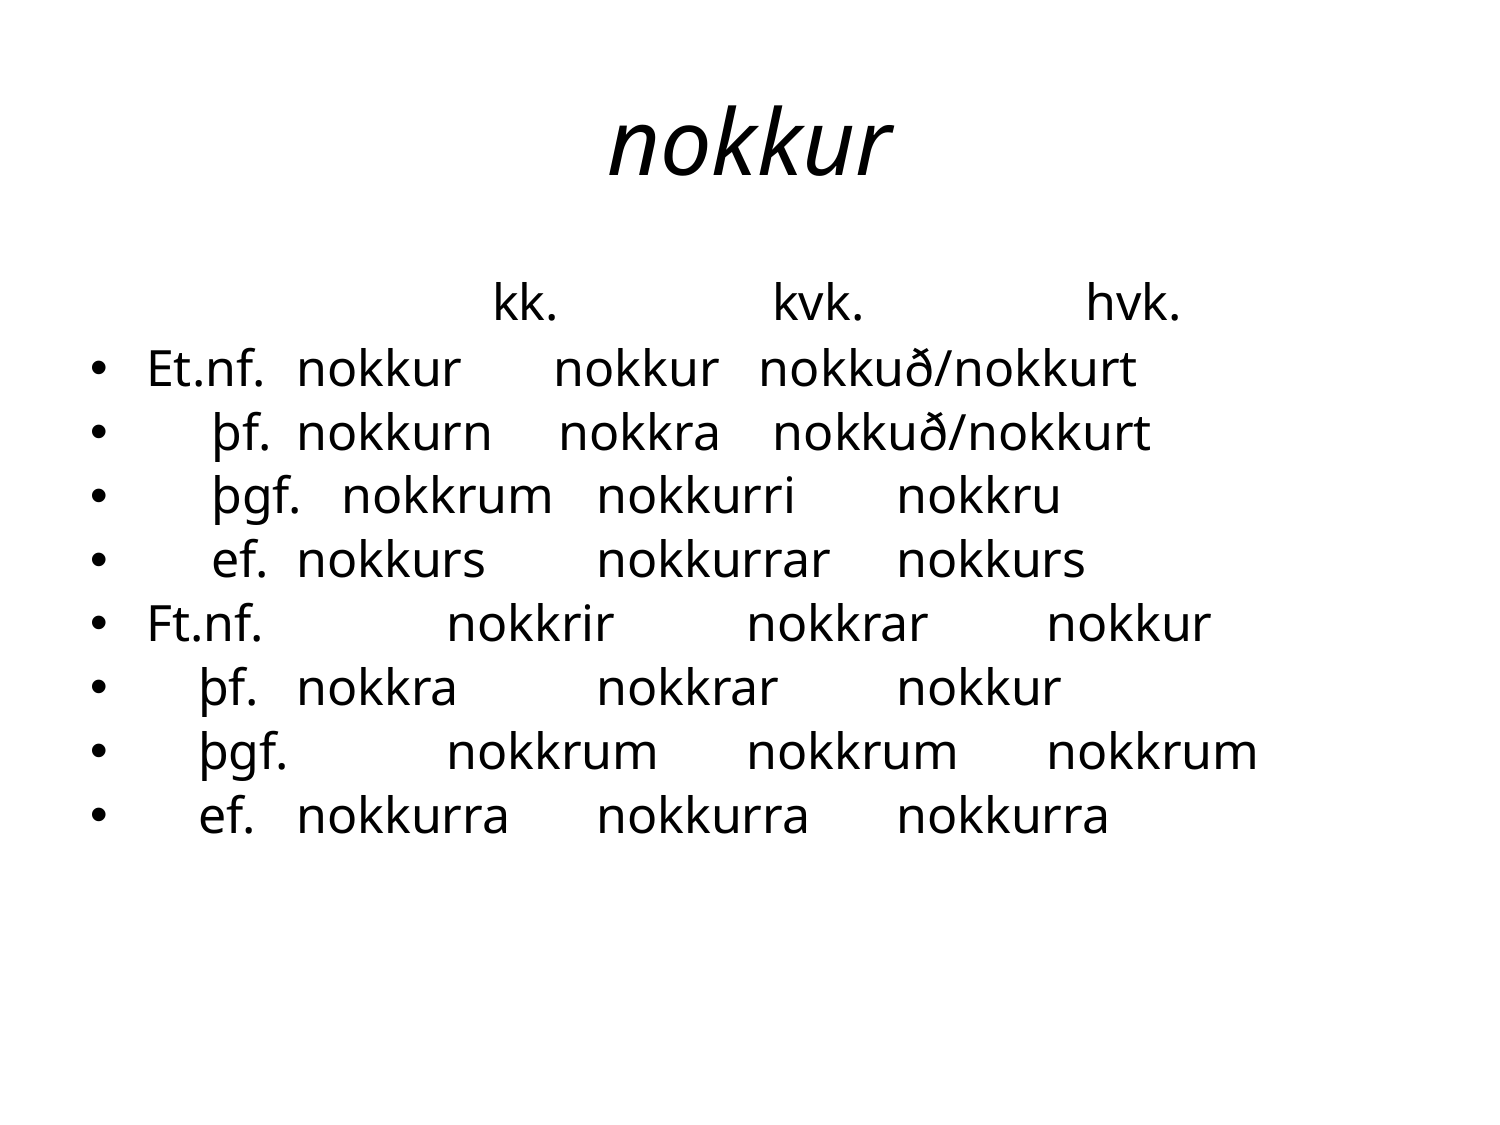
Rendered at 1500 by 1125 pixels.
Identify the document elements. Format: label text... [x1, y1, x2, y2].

list kk. kvk. hvk. Et.nf. nokkur nokkur nokkuð/nokkurt þf. nokkurn nokkra nokkuð/nokkurt þgf. nokkrum nokkurri nokkru ef. nokkurs nokkurrar nokkurs Ft.nf. nokkrir nokkrar nokkur þf. nokkra nokkrar nokkur þgf. nokkrum nokkrum nokkrum ef. nokkurra nokkurra nokkurra [75, 262, 1425, 1005]
title nokkur [75, 45, 1425, 233]
